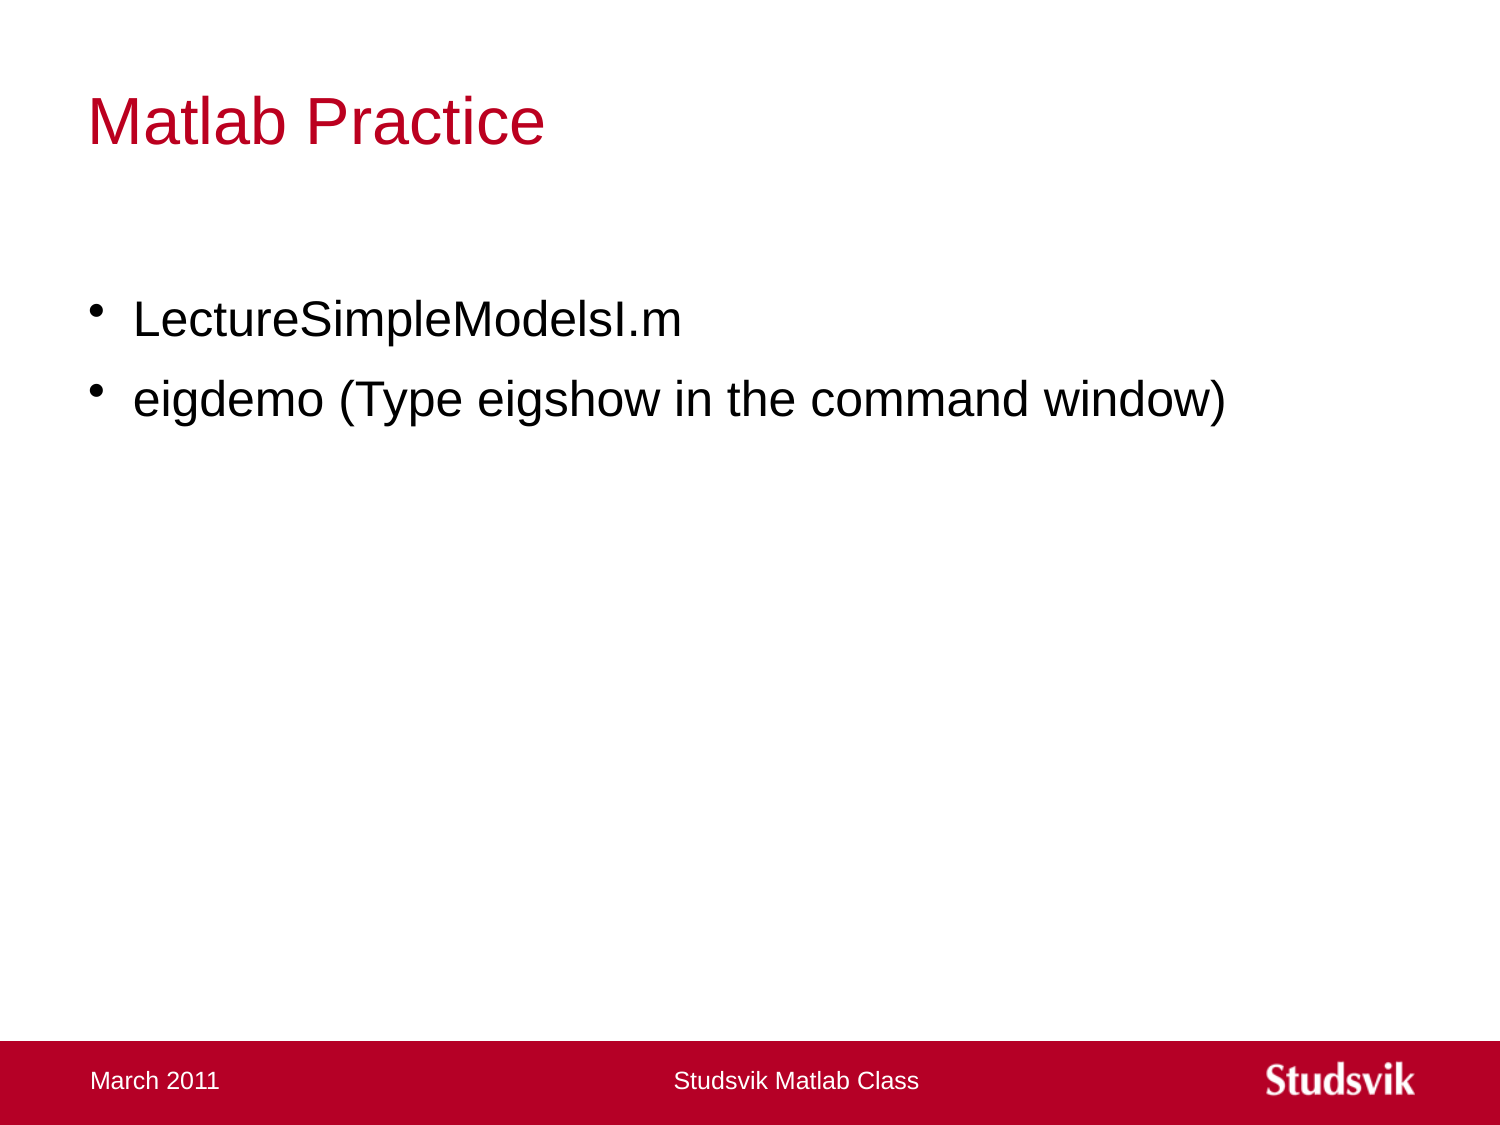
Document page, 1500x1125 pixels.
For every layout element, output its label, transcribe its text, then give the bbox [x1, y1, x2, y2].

footer Studsvik Matlab Class [559, 1049, 1035, 1110]
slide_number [75, 1049, 465, 1110]
list LectureSimpleModelsI.m eigdemo (Type eigshow in the command window) [88, 286, 1412, 1003]
title Matlab Practice [87, 78, 1412, 267]
picture [0, 1041, 1500, 1125]
